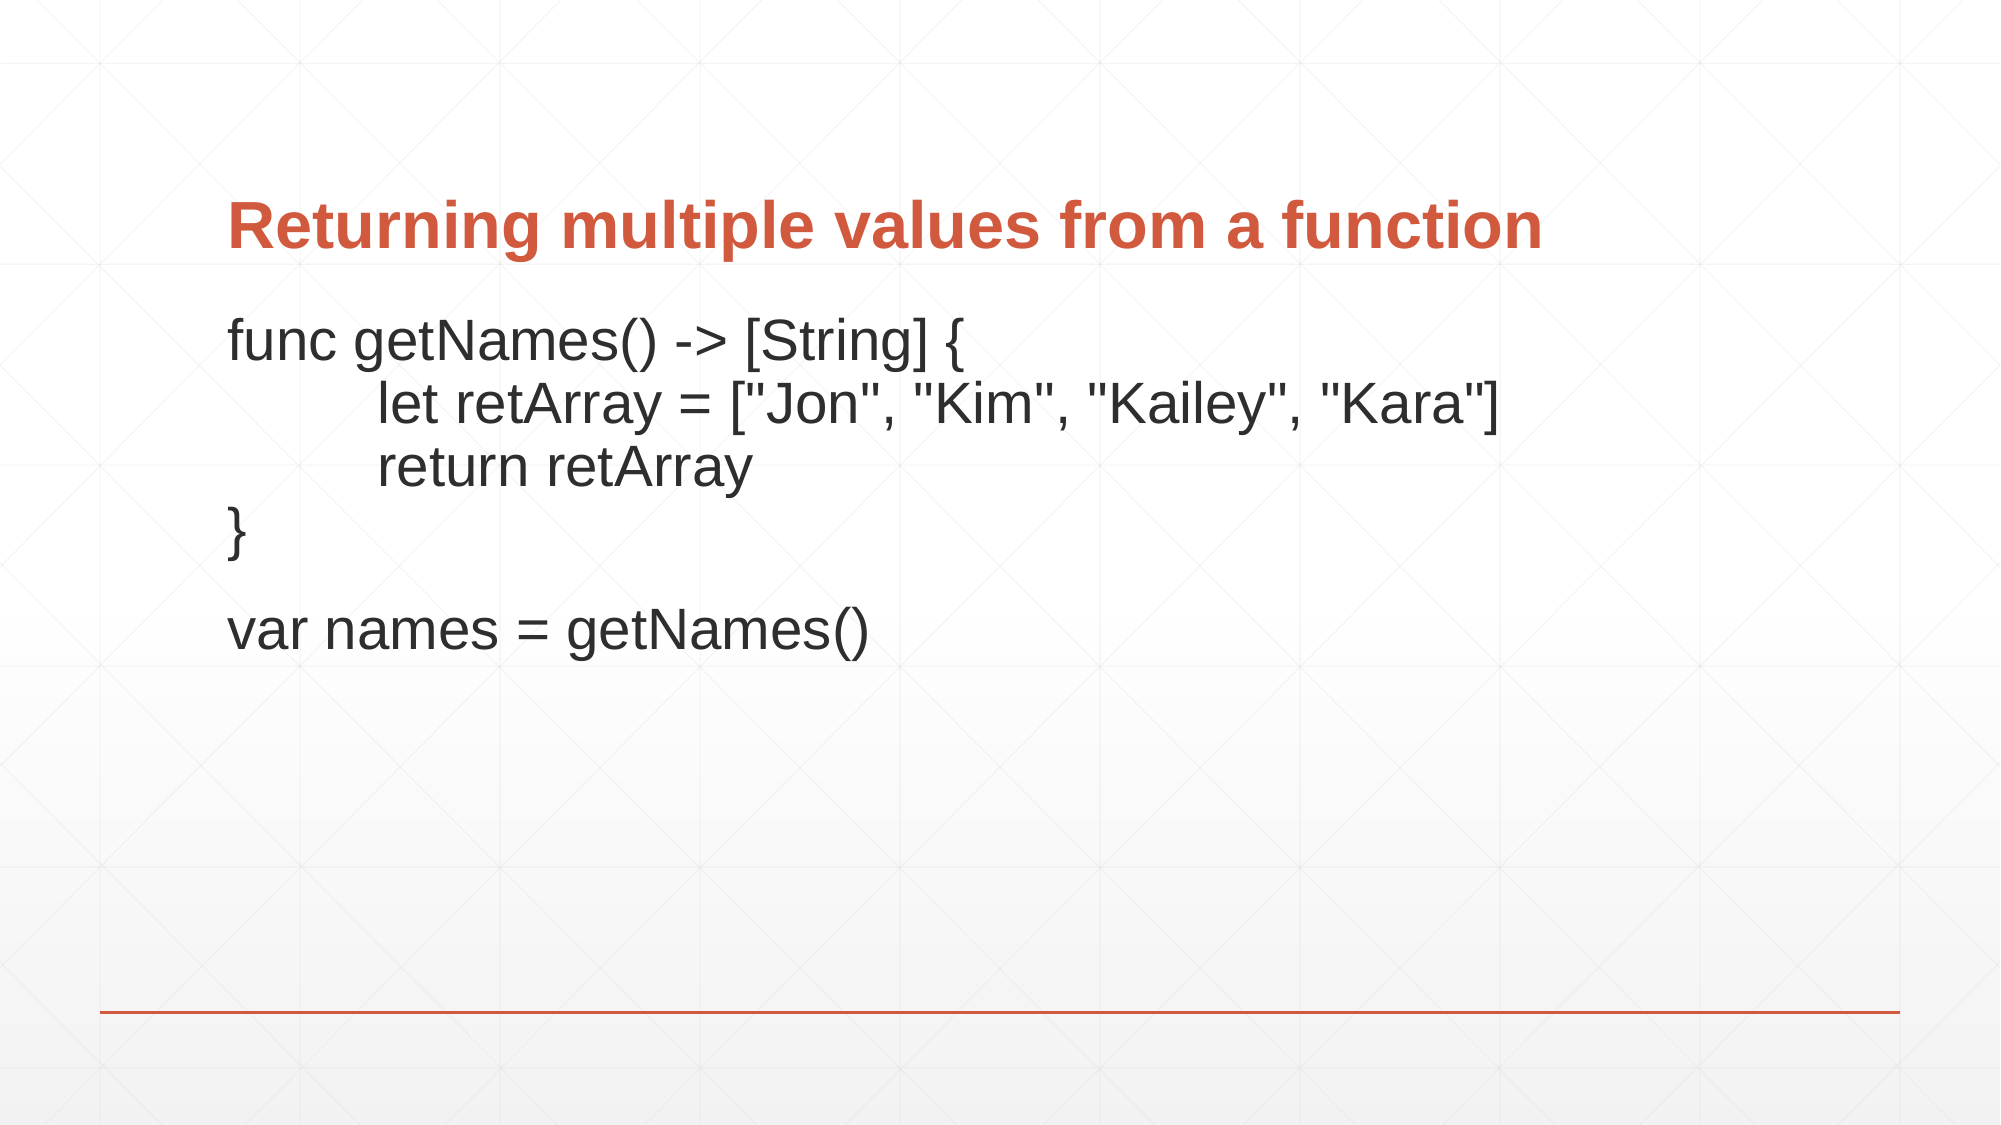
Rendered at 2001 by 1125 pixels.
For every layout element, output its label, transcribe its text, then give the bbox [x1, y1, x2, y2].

title Returning multiple values from a function [212, 82, 1788, 271]
list func getNames() -> [String] { let retArray = ["Jon", "Kim", "Kailey", "Kara"] return retArray } var names = getNames() [212, 302, 1788, 999]
